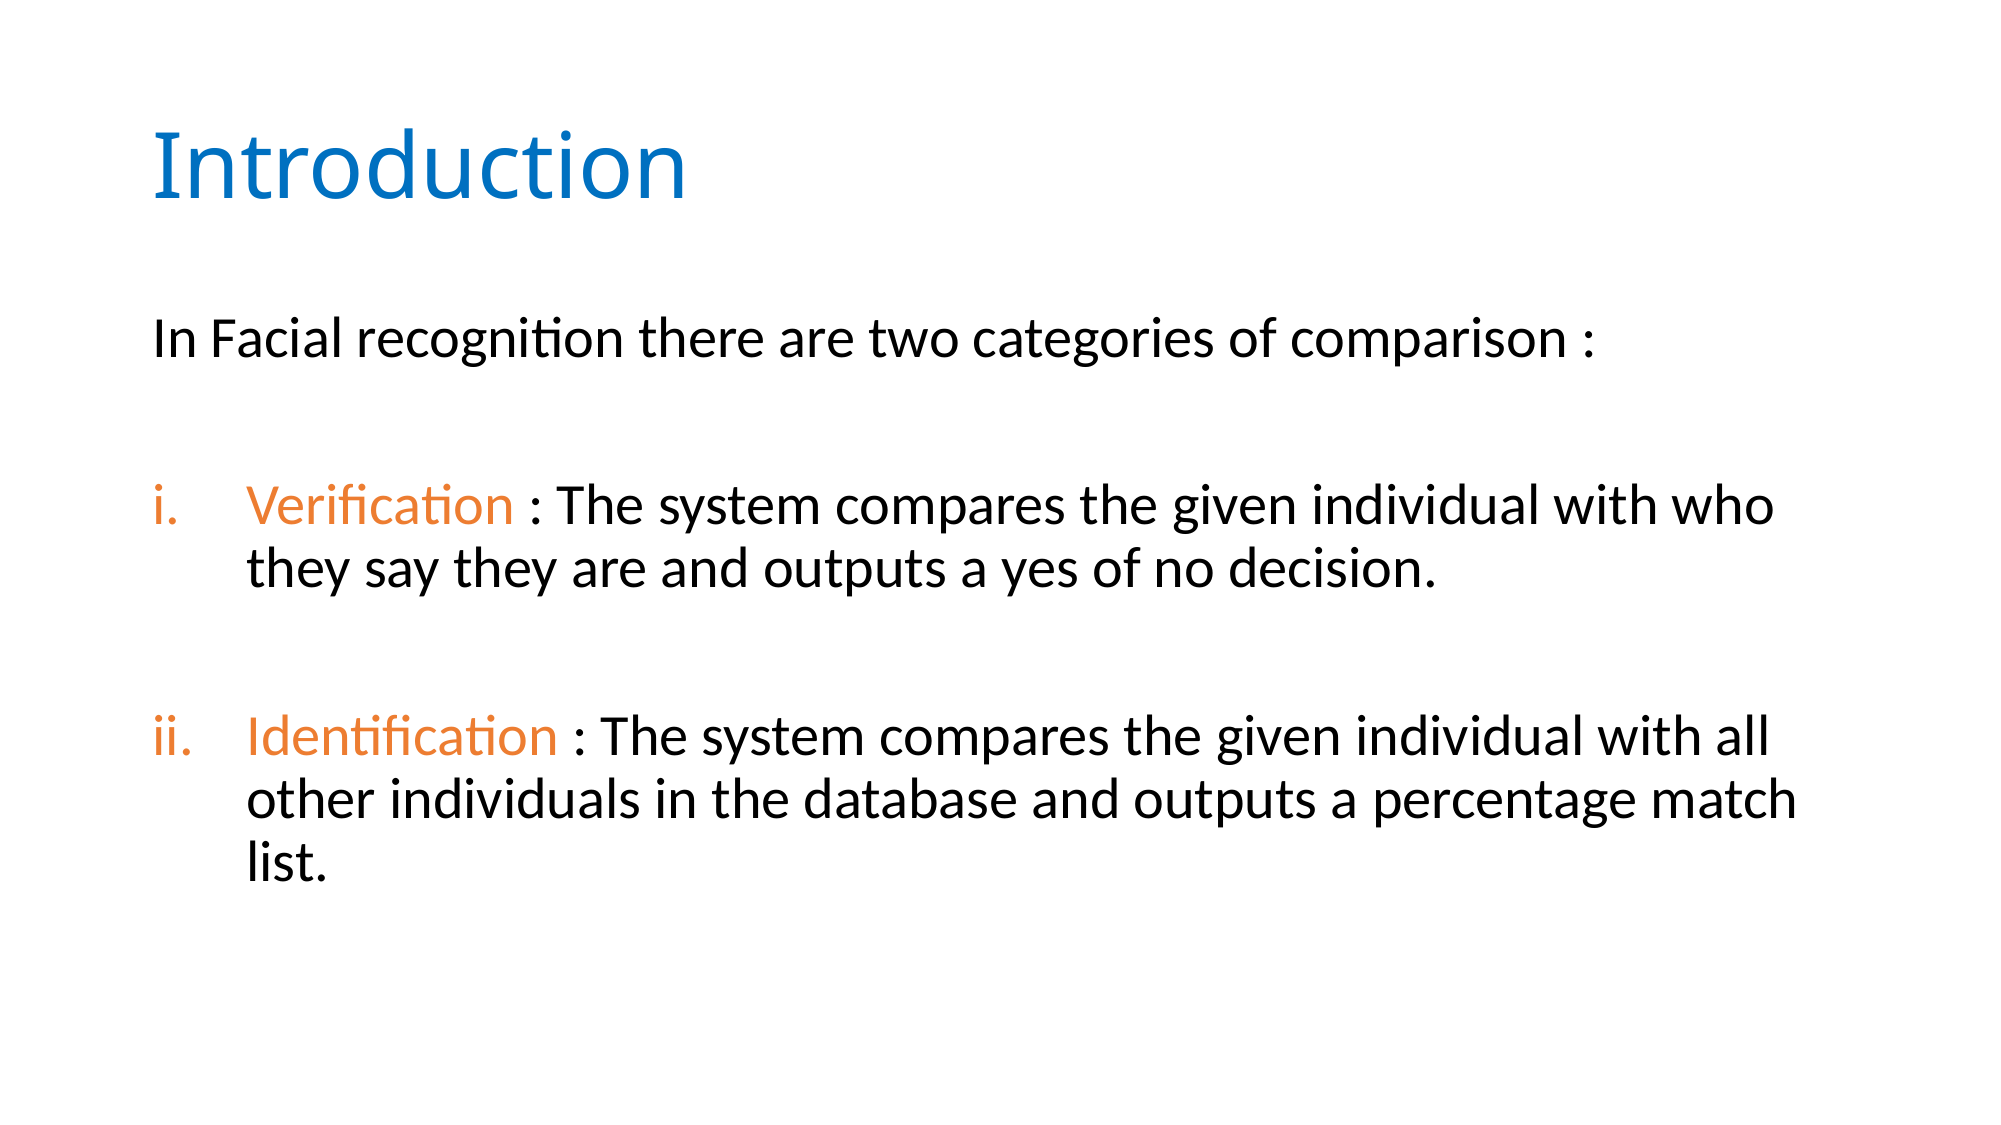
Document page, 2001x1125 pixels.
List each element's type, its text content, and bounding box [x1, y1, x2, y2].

list In Facial recognition there are two categories of comparison : Verification : The system compares the given individual with who they say they are and outputs a yes of no decision. Identification : The system compares the given individual with all other individuals in the database and outputs a percentage match list. [137, 299, 1863, 1014]
title Introduction [137, 59, 1863, 278]
